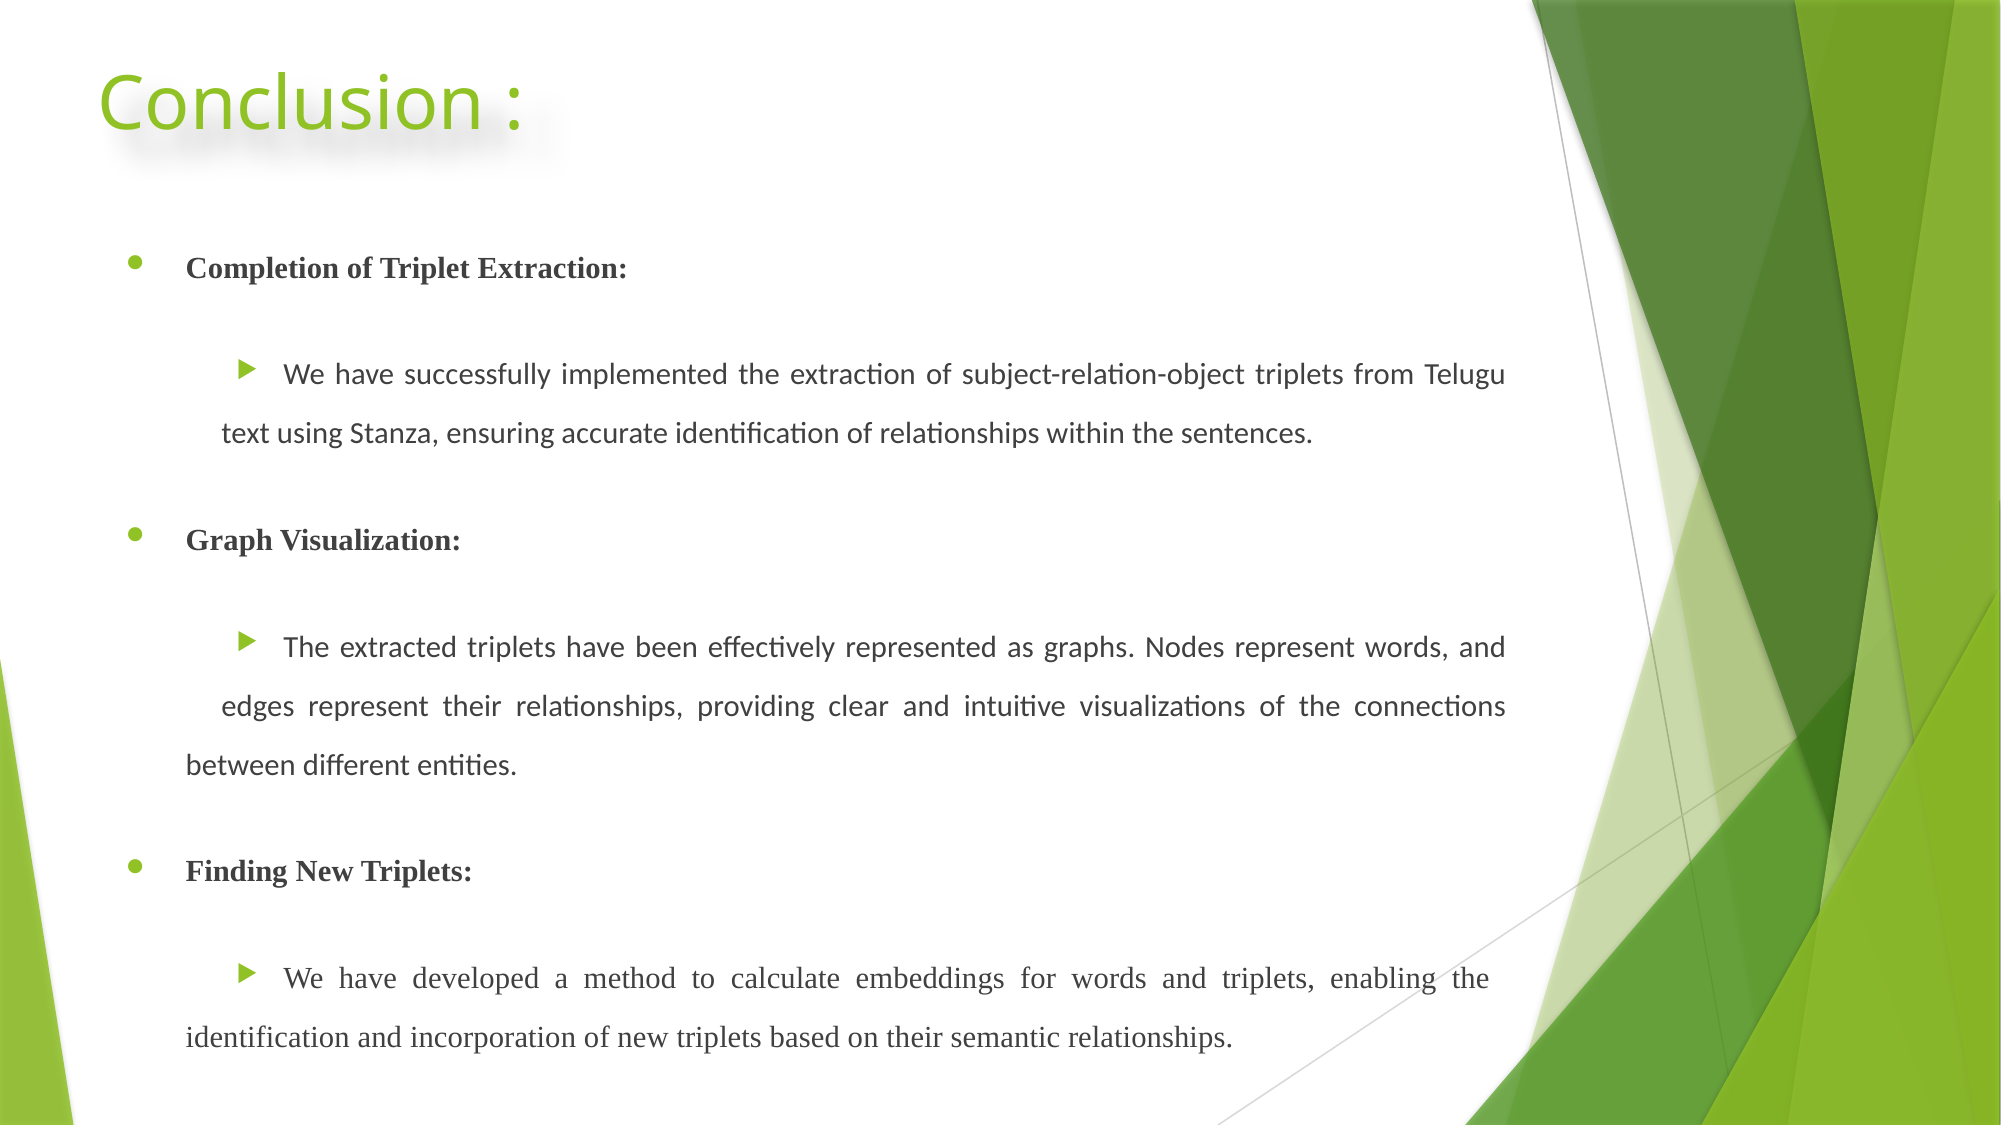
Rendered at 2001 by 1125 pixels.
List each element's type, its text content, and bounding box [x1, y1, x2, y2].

list Completion of Triplet Extraction: We have successfully implemented the extraction of subject-relation-object triplets from Telugu text using Stanza, ensuring accurate identification of relationships within the sentences. Graph Visualization: The extracted triplets have been effectively represented as graphs. Nodes represent words, and edges represent their relationships, providing clear and intuitive visualizations of the connections between different entities. Finding New Triplets: We have developed a method to calculate embeddings for words and triplets, enabling the identification and incorporation of new triplets based on their semantic relationships. [111, 217, 1522, 1072]
title Conclusion : [82, 46, 1493, 264]
